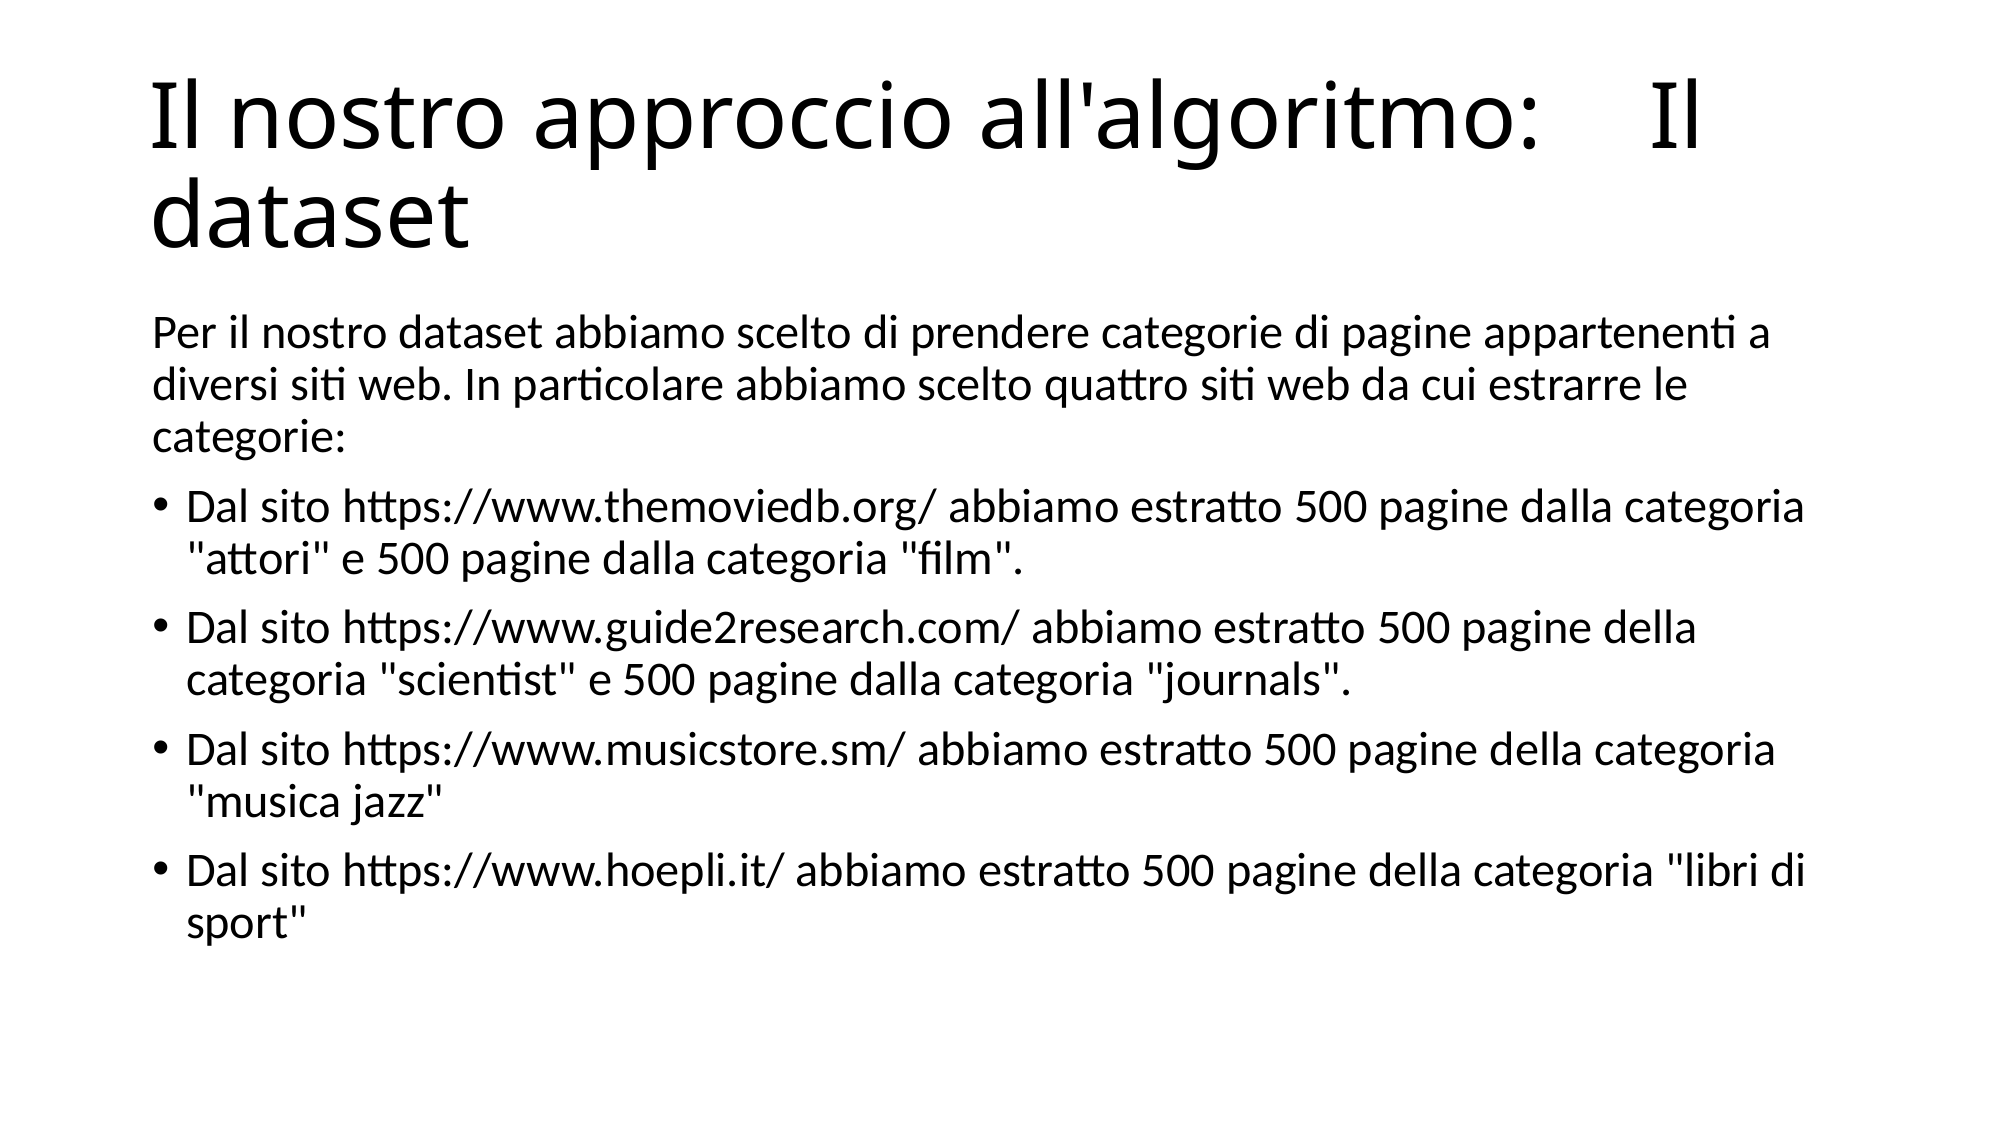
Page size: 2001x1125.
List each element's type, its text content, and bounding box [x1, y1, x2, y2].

list Per il nostro dataset abbiamo scelto di prendere categorie di pagine appartenenti a diversi siti web. In particolare abbiamo scelto quattro siti web da cui estrarre le categorie: Dal sito https://www.themoviedb.org/ abbiamo estratto 500 pagine dalla categoria "attori" e 500 pagine dalla categoria "film". Dal sito https://www.guide2research.com/ abbiamo estratto 500 pagine della categoria "scientist" e 500 pagine dalla categoria "journals". Dal sito https://www.musicstore.sm/ abbiamo estratto 500 pagine della categoria "musica jazz" Dal sito https://www.hoepli.it/ abbiamo estratto 500 pagine della categoria "libri di sport" [137, 299, 1863, 1014]
title Il nostro approccio all'algoritmo: Il dataset [134, 59, 1860, 278]
